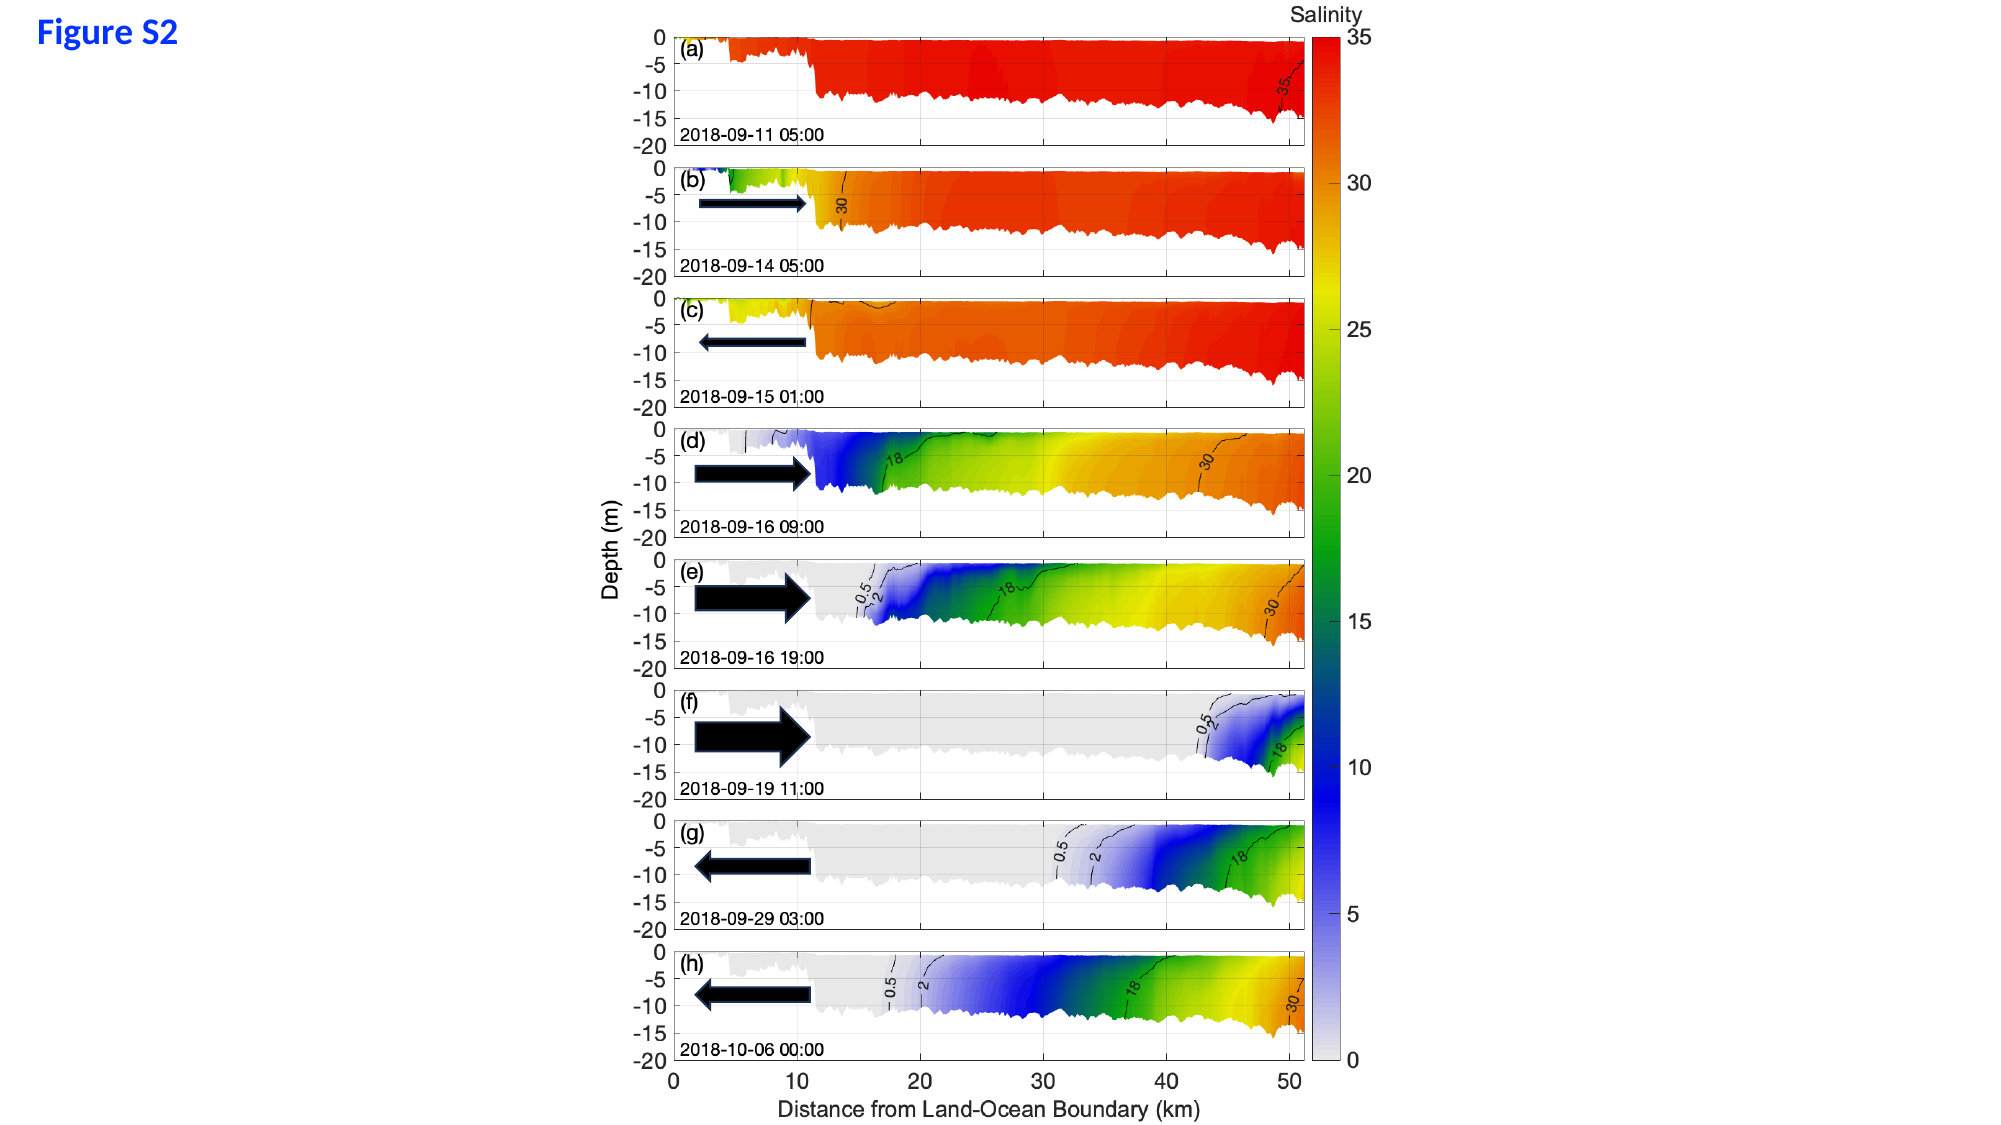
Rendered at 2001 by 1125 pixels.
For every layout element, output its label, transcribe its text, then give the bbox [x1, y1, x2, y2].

text_box Figure S2 [22, 0, 205, 60]
picture [593, 0, 1385, 1125]
